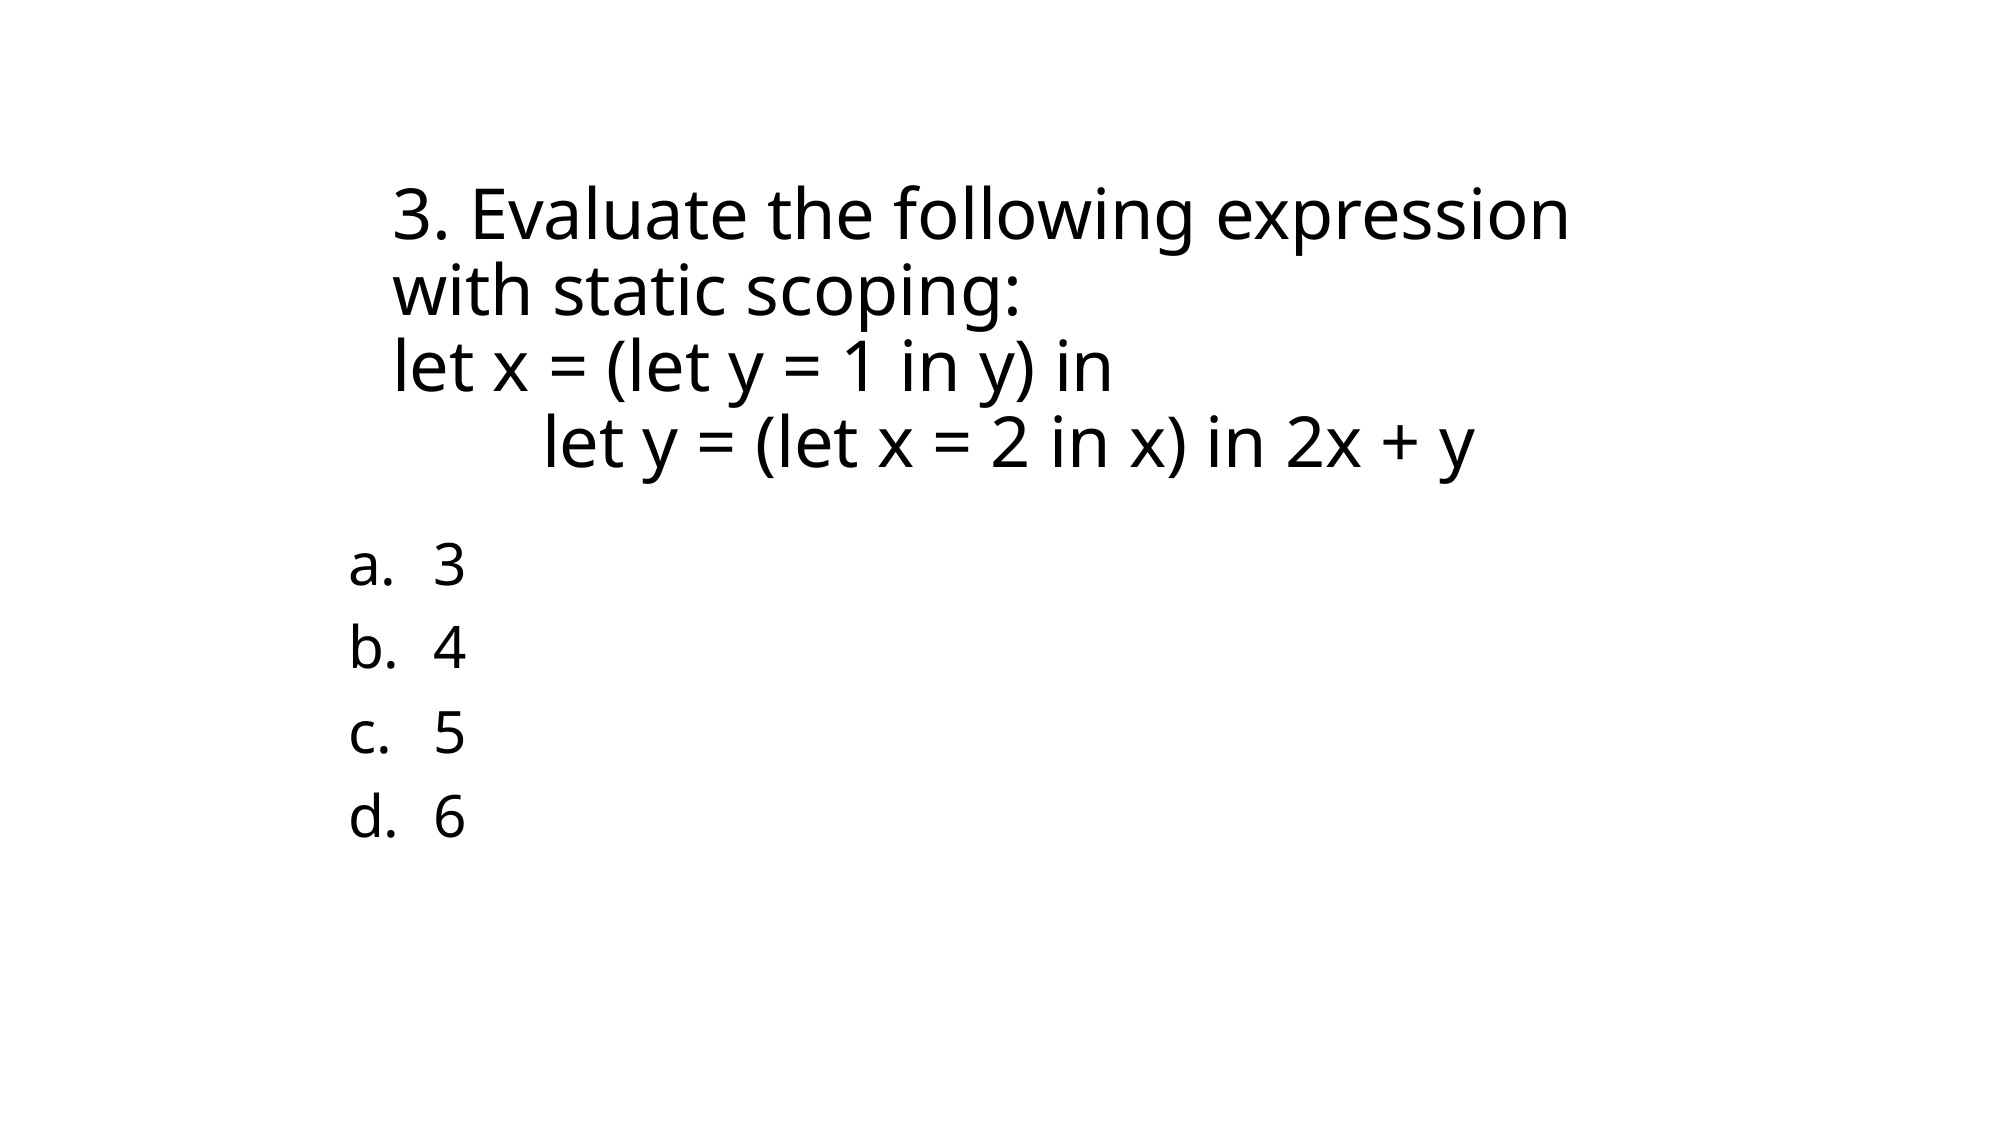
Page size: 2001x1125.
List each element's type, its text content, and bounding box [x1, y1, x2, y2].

title 3. Evaluate the following expression with static scoping: let x = (let y = 1 in y) in let y = (let x = 2 in x) in 2x + y [377, 159, 1706, 503]
list 3 4 5 6 [302, 526, 1670, 1125]
